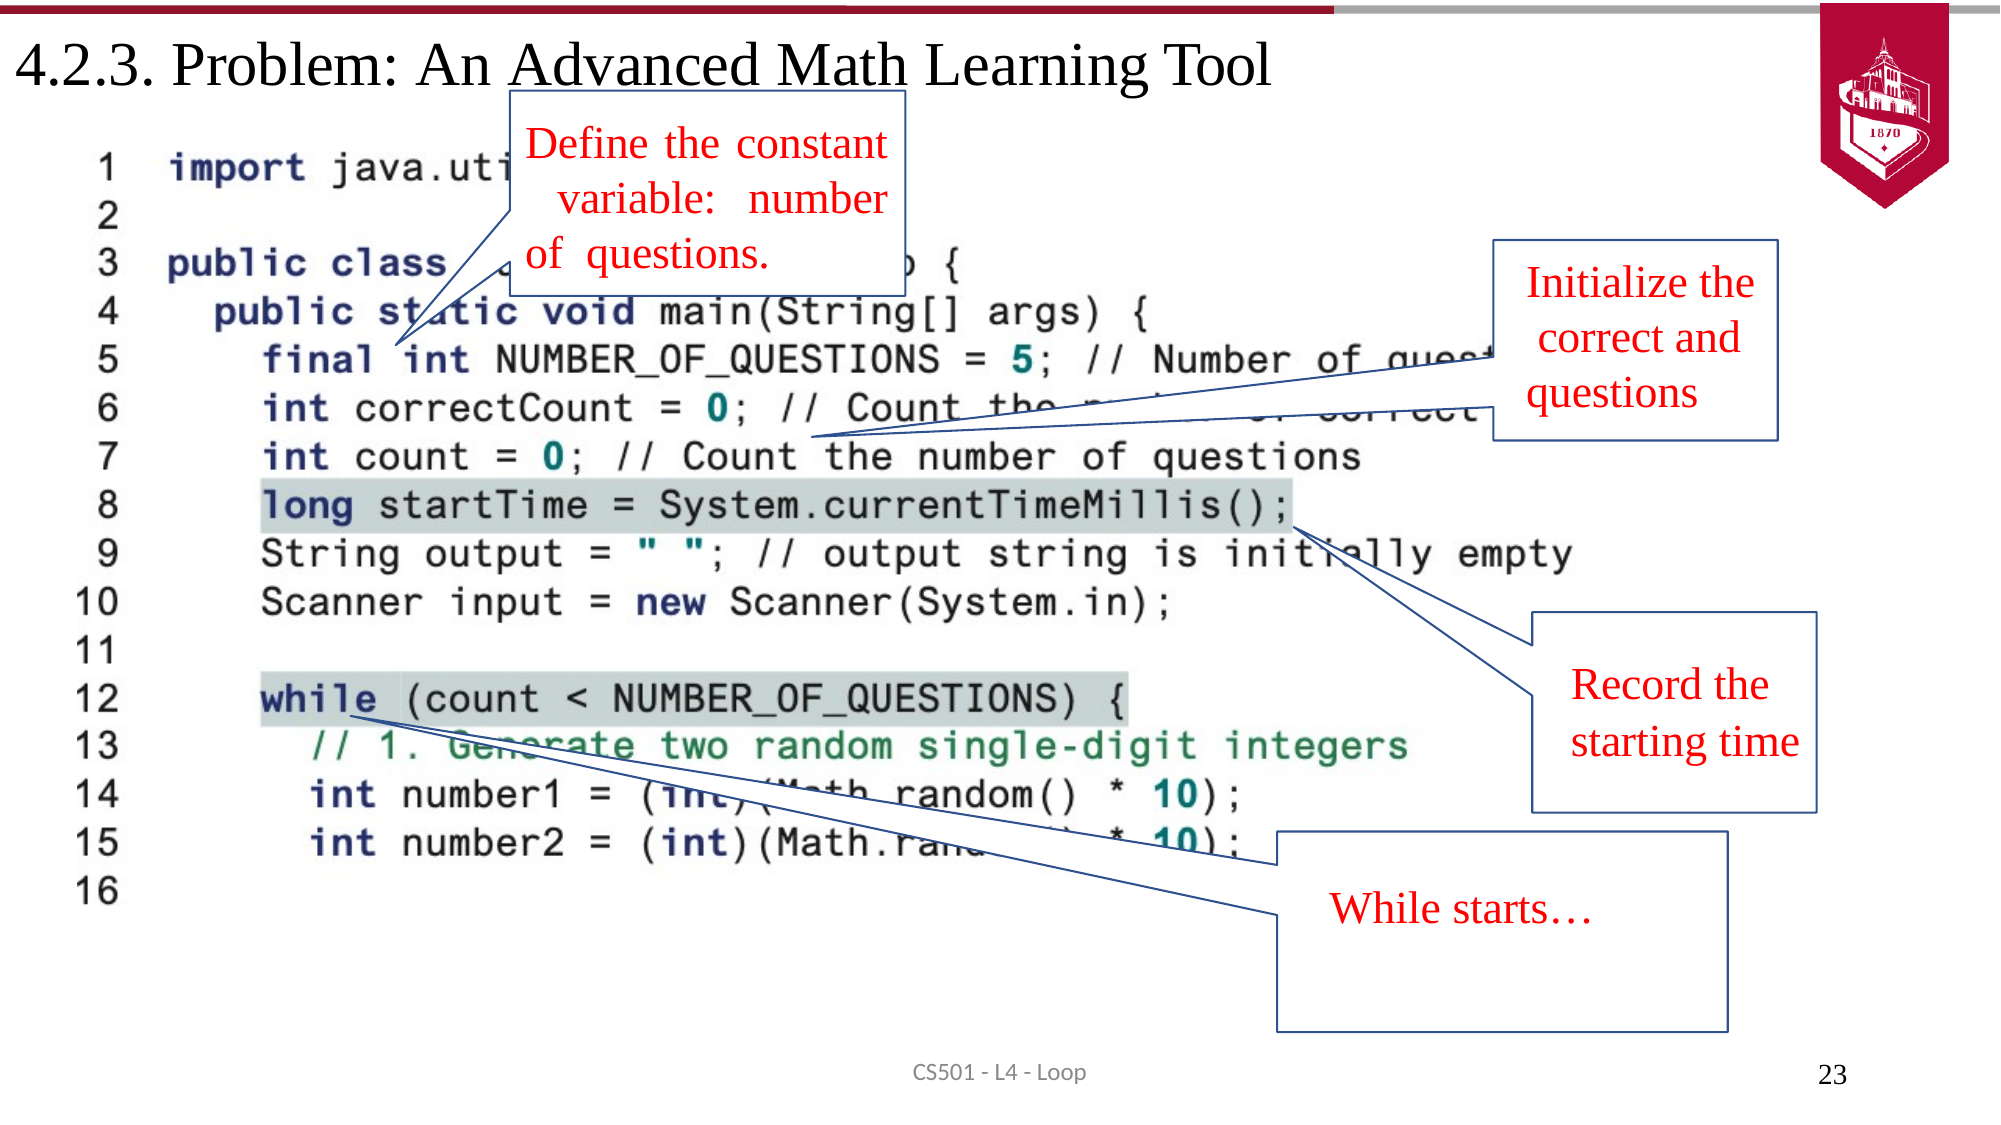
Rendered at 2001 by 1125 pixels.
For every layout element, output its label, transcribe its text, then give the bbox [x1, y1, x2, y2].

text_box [810, 238, 1780, 442]
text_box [0, 3, 2000, 907]
footer CS501 - L4 - Loop [910, 1054, 1090, 1125]
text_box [349, 525, 1818, 1034]
slide_number 18 [1811, 1056, 1856, 1125]
